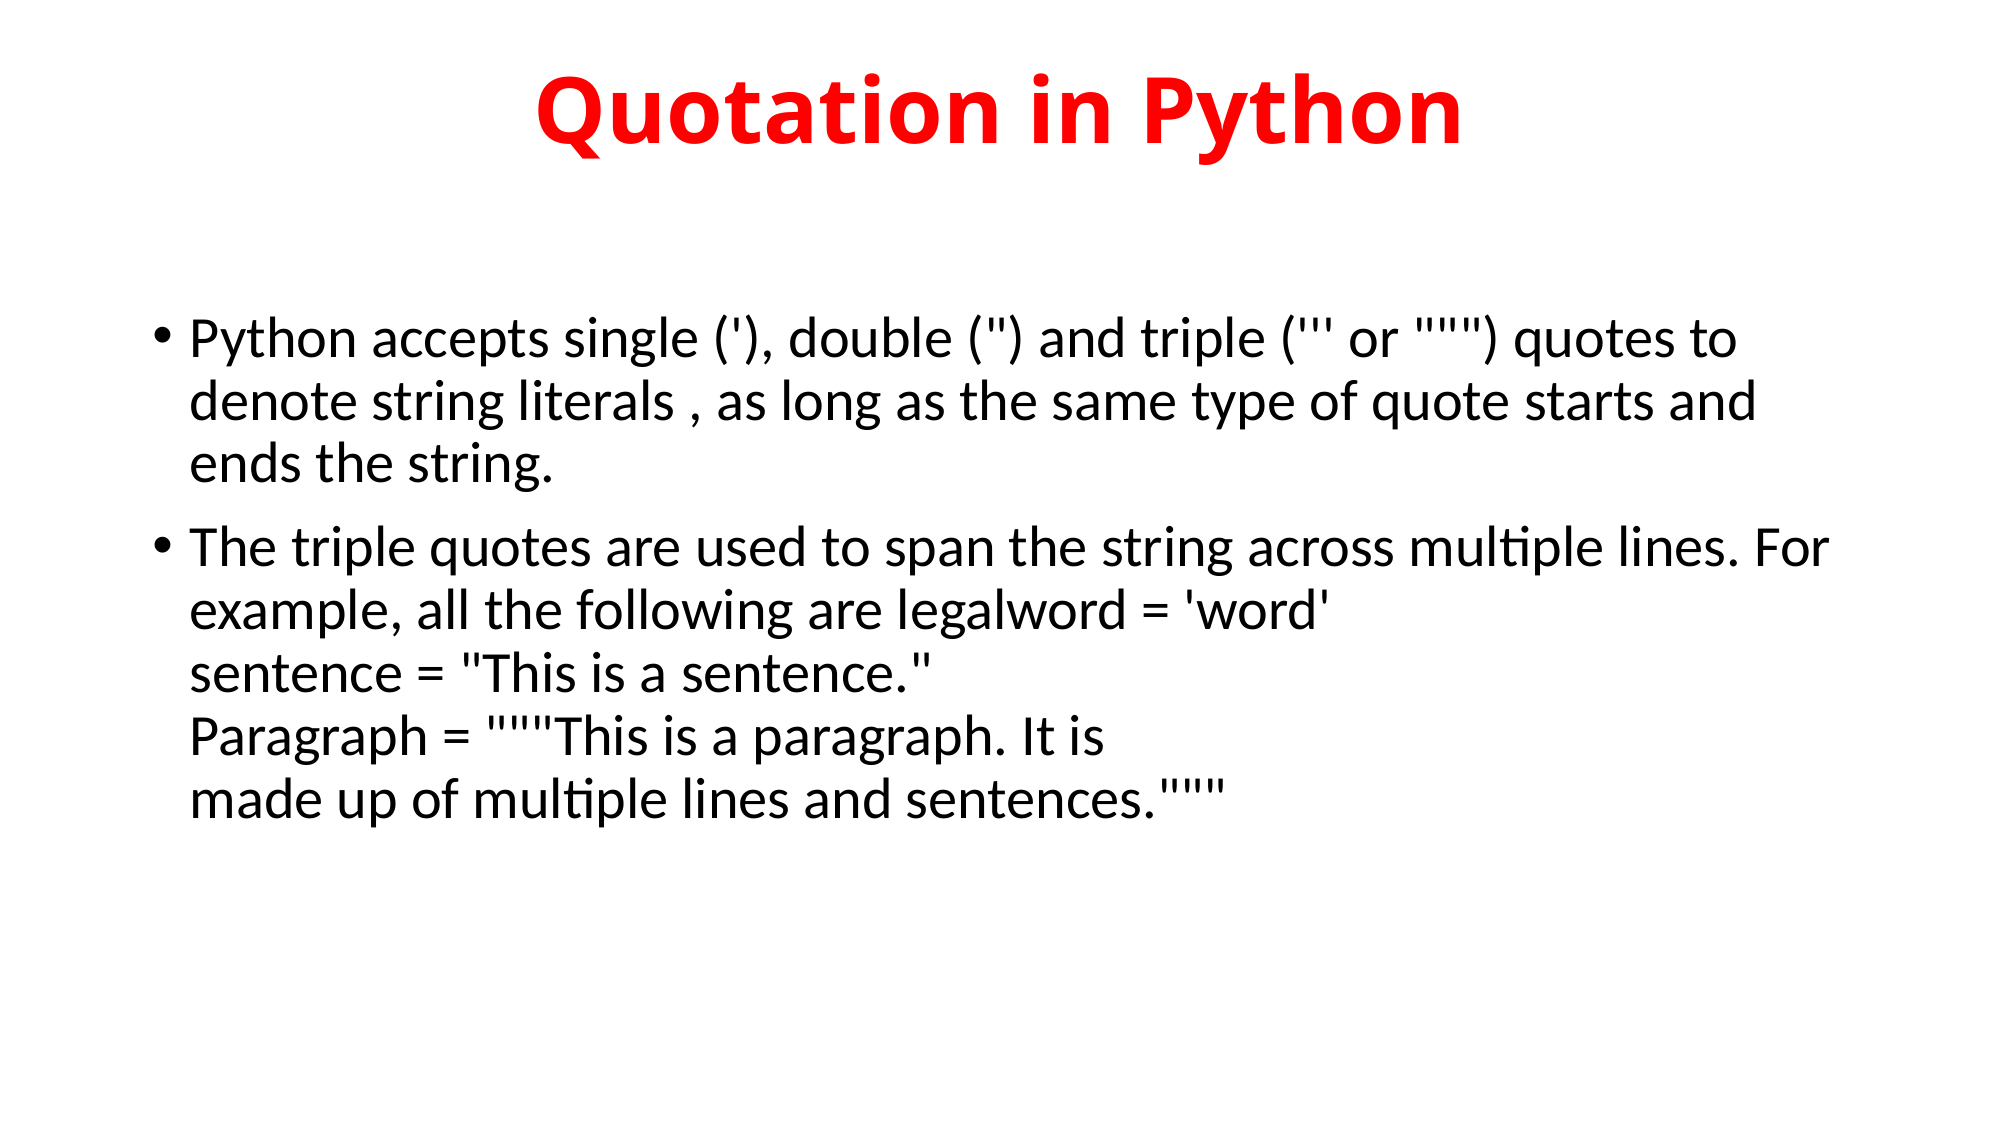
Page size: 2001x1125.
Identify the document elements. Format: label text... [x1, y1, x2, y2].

text_box Python accepts single ('), double (") and triple (''' or """) quotes to denote string literals , as long as the same type of quote starts and ends the string. The triple quotes are used to span the string across multiple lines. For example, all the following are legalword = 'word' sentence = "This is a sentence." Paragraph = """This is a paragraph. It is made up of multiple lines and sentences.""" [137, 299, 1863, 1014]
text_box Quotation in Python [137, 59, 1863, 278]
